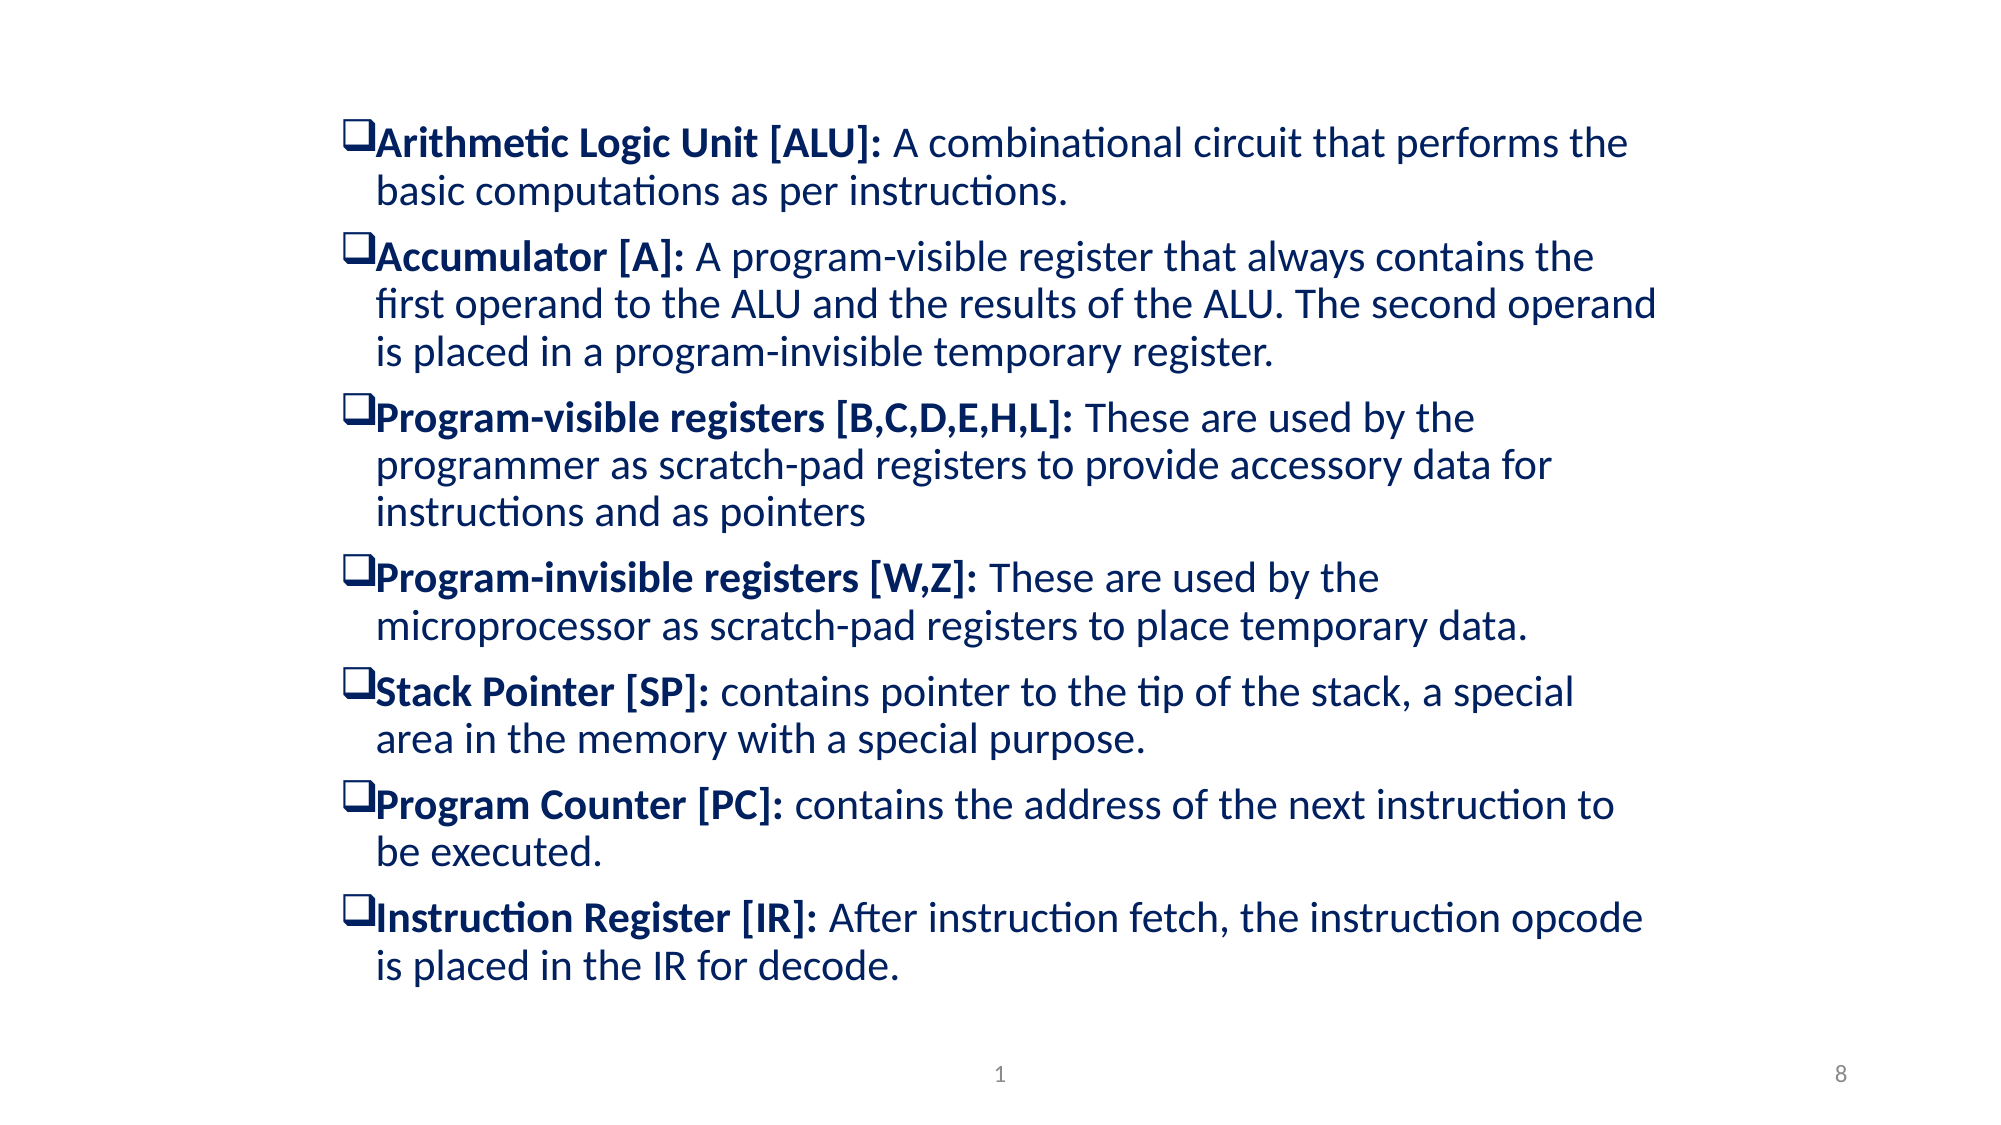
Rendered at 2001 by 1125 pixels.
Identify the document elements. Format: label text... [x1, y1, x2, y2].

list Arithmetic Logic Unit [ALU]: A combinational circuit that performs the basic computations as per instructions. Accumulator [A]: A program-visible register that always contains the first operand to the ALU and the results of the ALU. The second operand is placed in a program-invisible temporary register. Program-visible registers [B,C,D,E,H,L]: These are used by the programmer as scratch-pad registers to provide accessory data for instructions and as pointers Program-invisible registers [W,Z]: These are used by the microprocessor as scratch-pad registers to place temporary data. Stack Pointer [SP]: contains pointer to the tip of the stack, a special area in the memory with a special purpose. Program Counter [PC]: contains the address of the next instruction to be executed. Instruction Register [IR]: After instruction fetch, the instruction opcode is placed in the IR for decode. [324, 112, 1675, 1005]
slide_number 8 [1412, 1042, 1863, 1103]
footer 1 [662, 1042, 1338, 1103]
